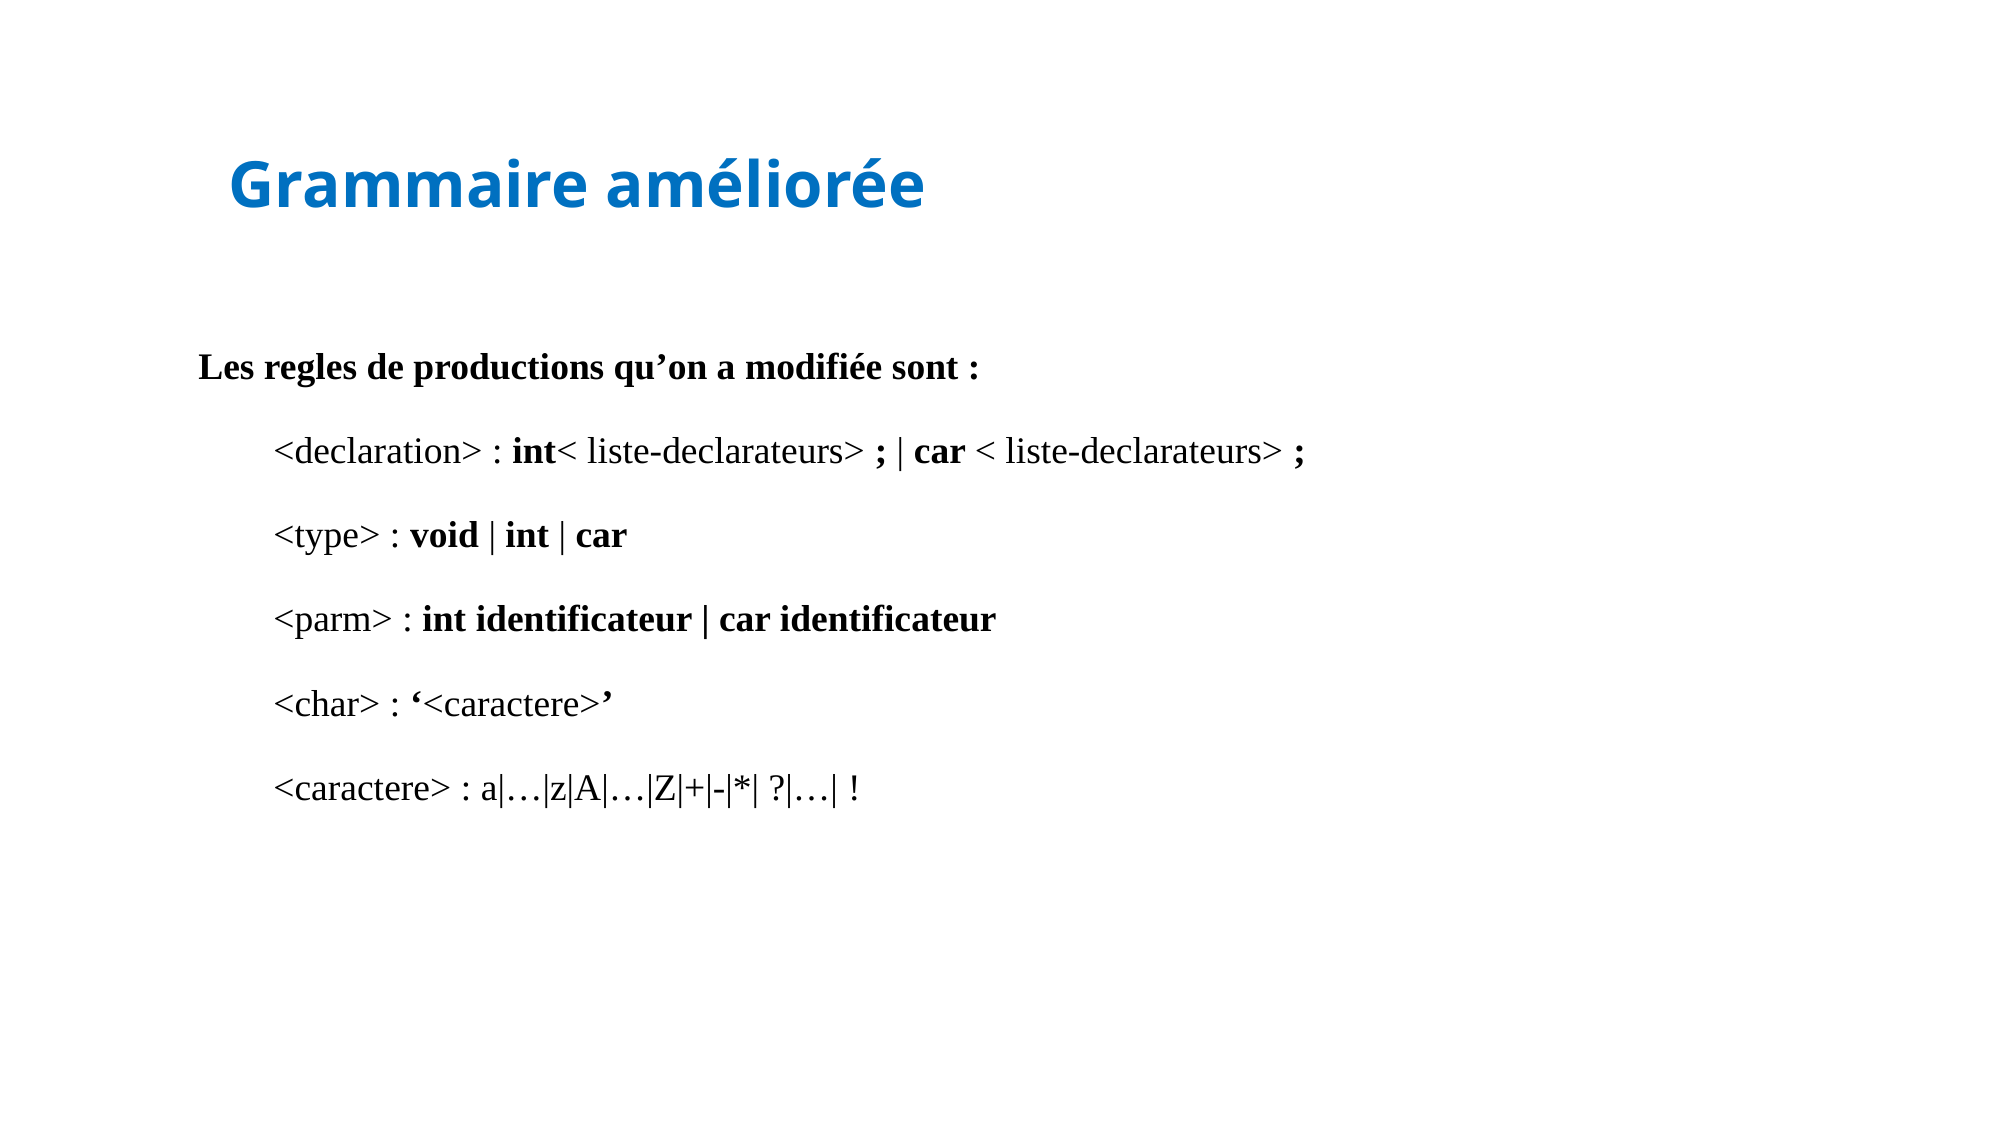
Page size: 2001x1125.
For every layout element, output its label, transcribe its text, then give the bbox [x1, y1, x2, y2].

text_box Les regles de productions qu’on a modifiée sont : <declaration> : int< liste-declarateurs> ; | car < liste-declarateurs> ; <type> : void | int | car <parm> : int identificateur | car identificateur <char> : ‘<caractere>’ <caractere> : a|…|z|A|…|Z|+|-|*| ?|…| ! [183, 311, 1817, 815]
title Grammaire améliorée [183, 90, 972, 229]
